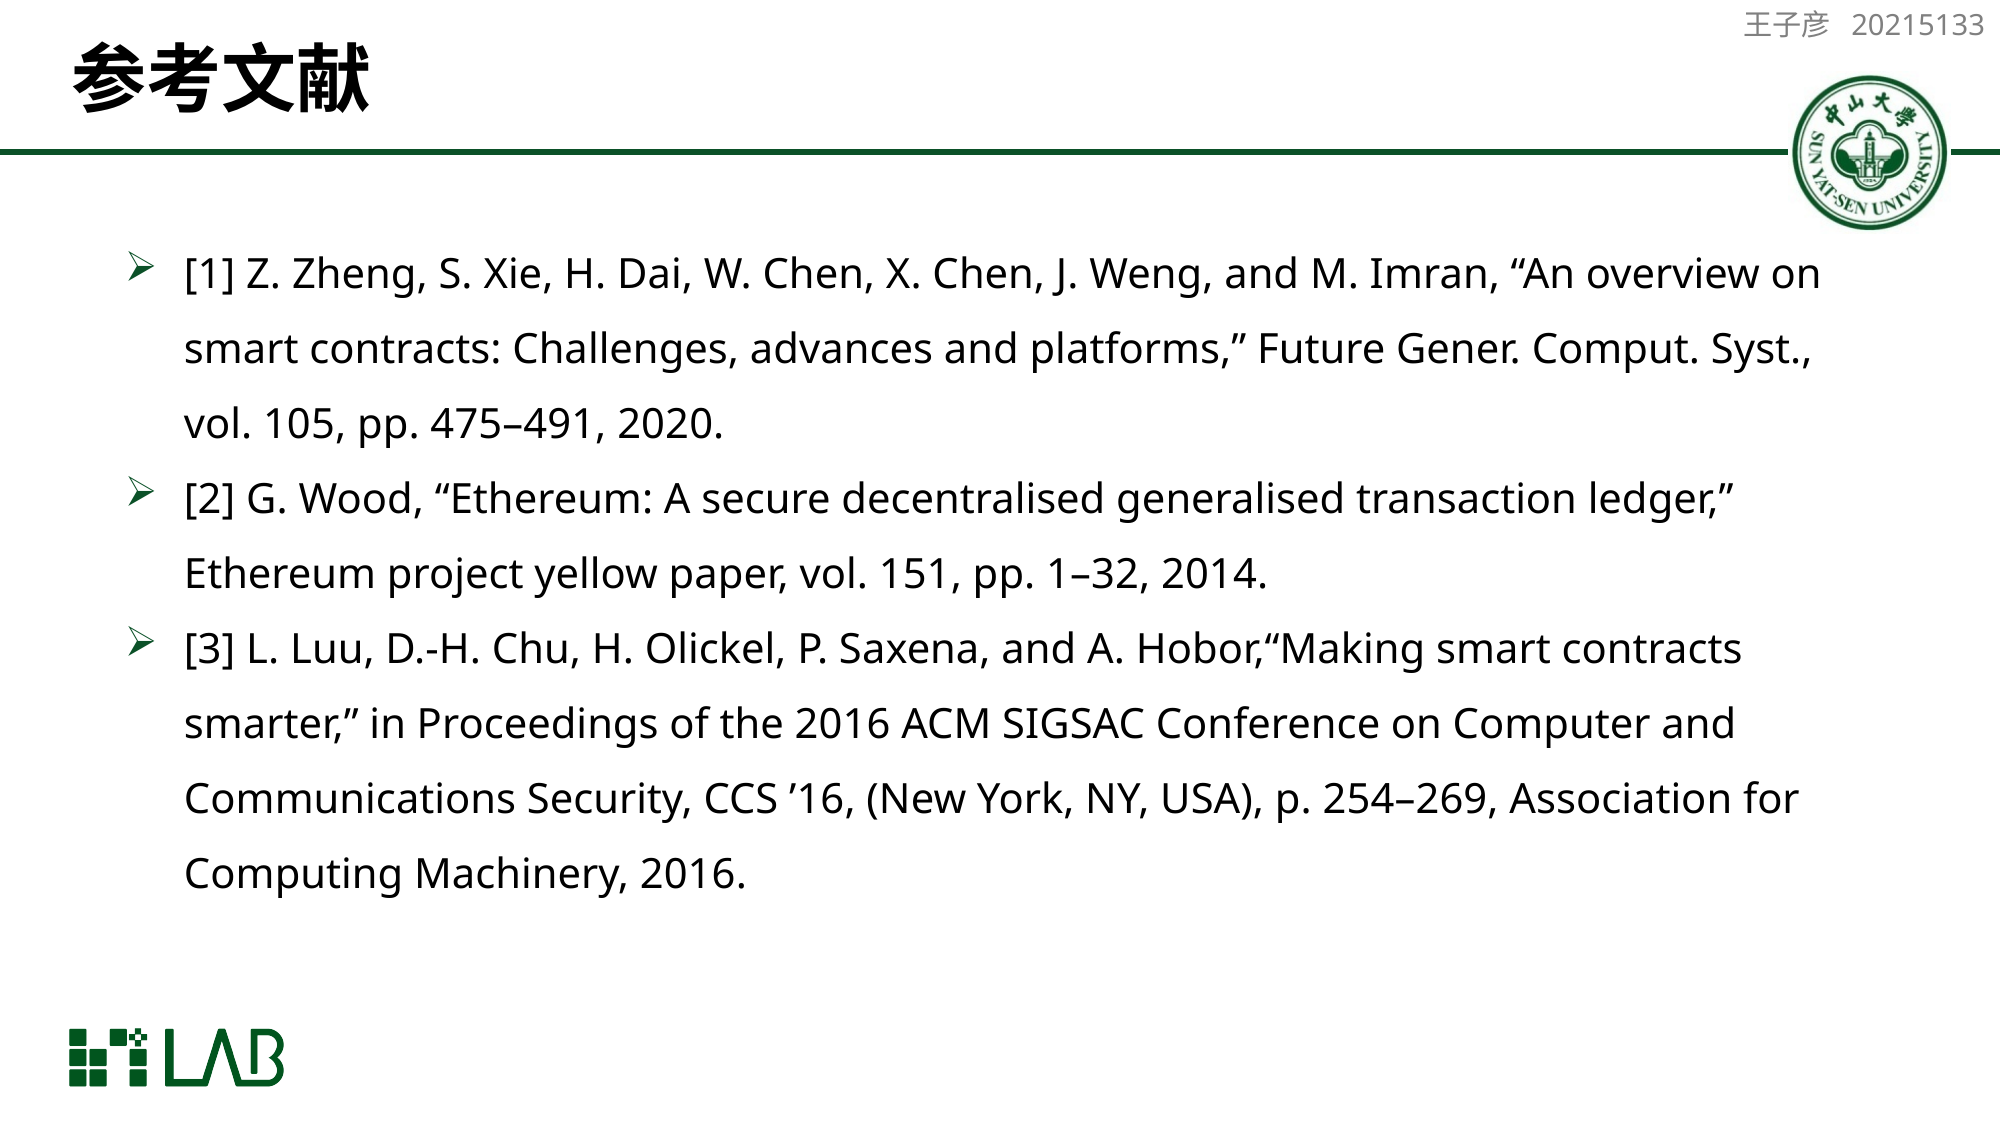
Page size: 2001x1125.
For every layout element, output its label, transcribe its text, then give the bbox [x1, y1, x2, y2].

picture [49, 1018, 295, 1100]
list [1] Z. Zheng, S. Xie, H. Dai, W. Chen, X. Chen, J. Weng, and M. Imran, “An overview on smart contracts: Challenges, advances and platforms,” Future Gener. Comput. Syst., vol. 105, pp. 475–491, 2020. [2] G. Wood, “Ethereum: A secure decentralised generalised transaction ledger,” Ethereum project yellow paper, vol. 151, pp. 1–32, 2014. [3] L. Luu, D.-H. Chu, H. Olickel, P. Saxena, and A. Hobor,“Making smart contracts smarter,” in Proceedings of the 2016 ACM SIGSAC Conference on Computer and Communications Security, CCS ’16, (New York, NY, USA), p. 254–269, Association for Computing Machinery, 2016. [110, 214, 1890, 911]
title 参考文献 [56, 0, 1732, 153]
picture [1788, 71, 1951, 234]
text_box 王子彦 20215133 [1660, 0, 2000, 49]
